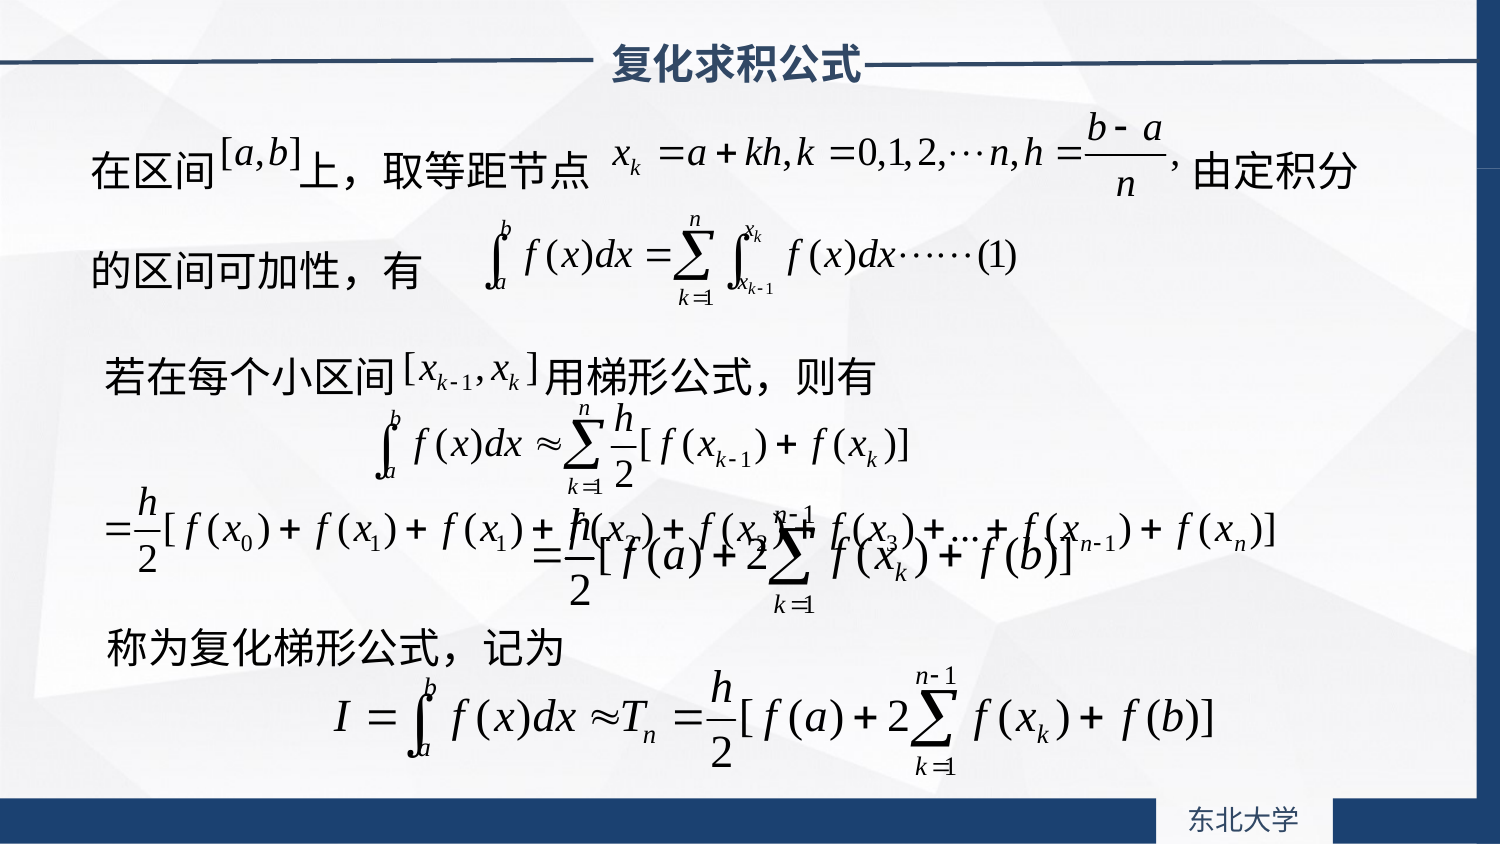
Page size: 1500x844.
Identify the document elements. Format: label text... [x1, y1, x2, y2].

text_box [402, 343, 542, 397]
picture [0, 63, 1476, 844]
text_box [0, 59, 594, 63]
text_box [98, 479, 1282, 579]
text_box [364, 391, 912, 474]
text_box 在区间 上，取等距节点 由定积分的区间可加性，有 [75, 87, 1387, 303]
text_box 复化求积公式 [594, 30, 879, 87]
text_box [524, 495, 1077, 622]
text_box 称为复化梯形公式，记为 [91, 599, 1315, 809]
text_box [475, 202, 1023, 312]
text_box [218, 131, 305, 181]
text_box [864, 60, 1481, 66]
picture [0, 0, 1476, 60]
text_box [606, 104, 1184, 202]
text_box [327, 656, 1218, 784]
text_box 若在每个小区间 用梯形公式，则有 [89, 328, 1400, 409]
